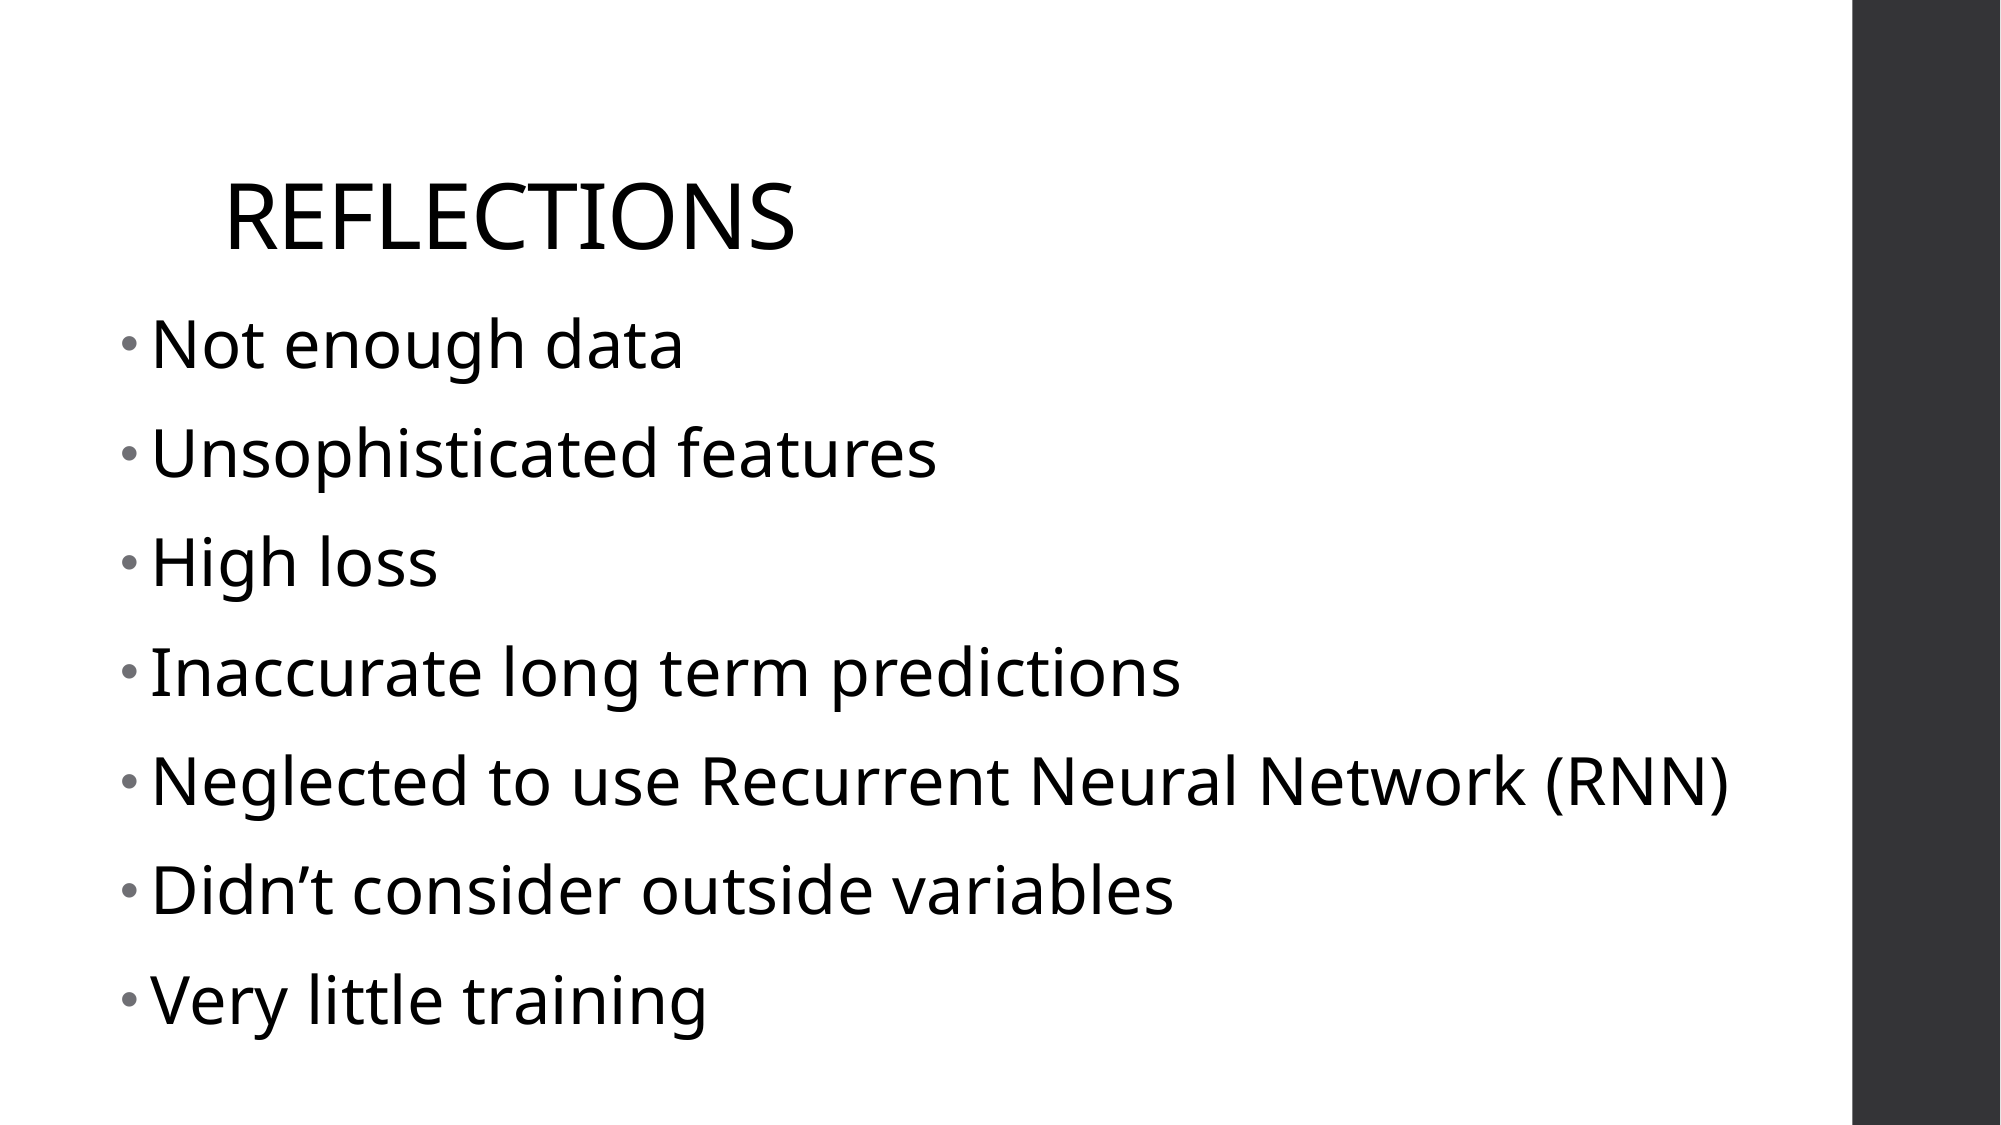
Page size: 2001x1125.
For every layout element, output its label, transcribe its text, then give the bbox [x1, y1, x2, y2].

title REFLECTIONS [206, 60, 1797, 278]
list Not enough data Unsophisticated features High loss Inaccurate long term predictions Neglected to use Recurrent Neural Network (RNN) Didn’t consider outside variables Very little training [105, 299, 1769, 1089]
